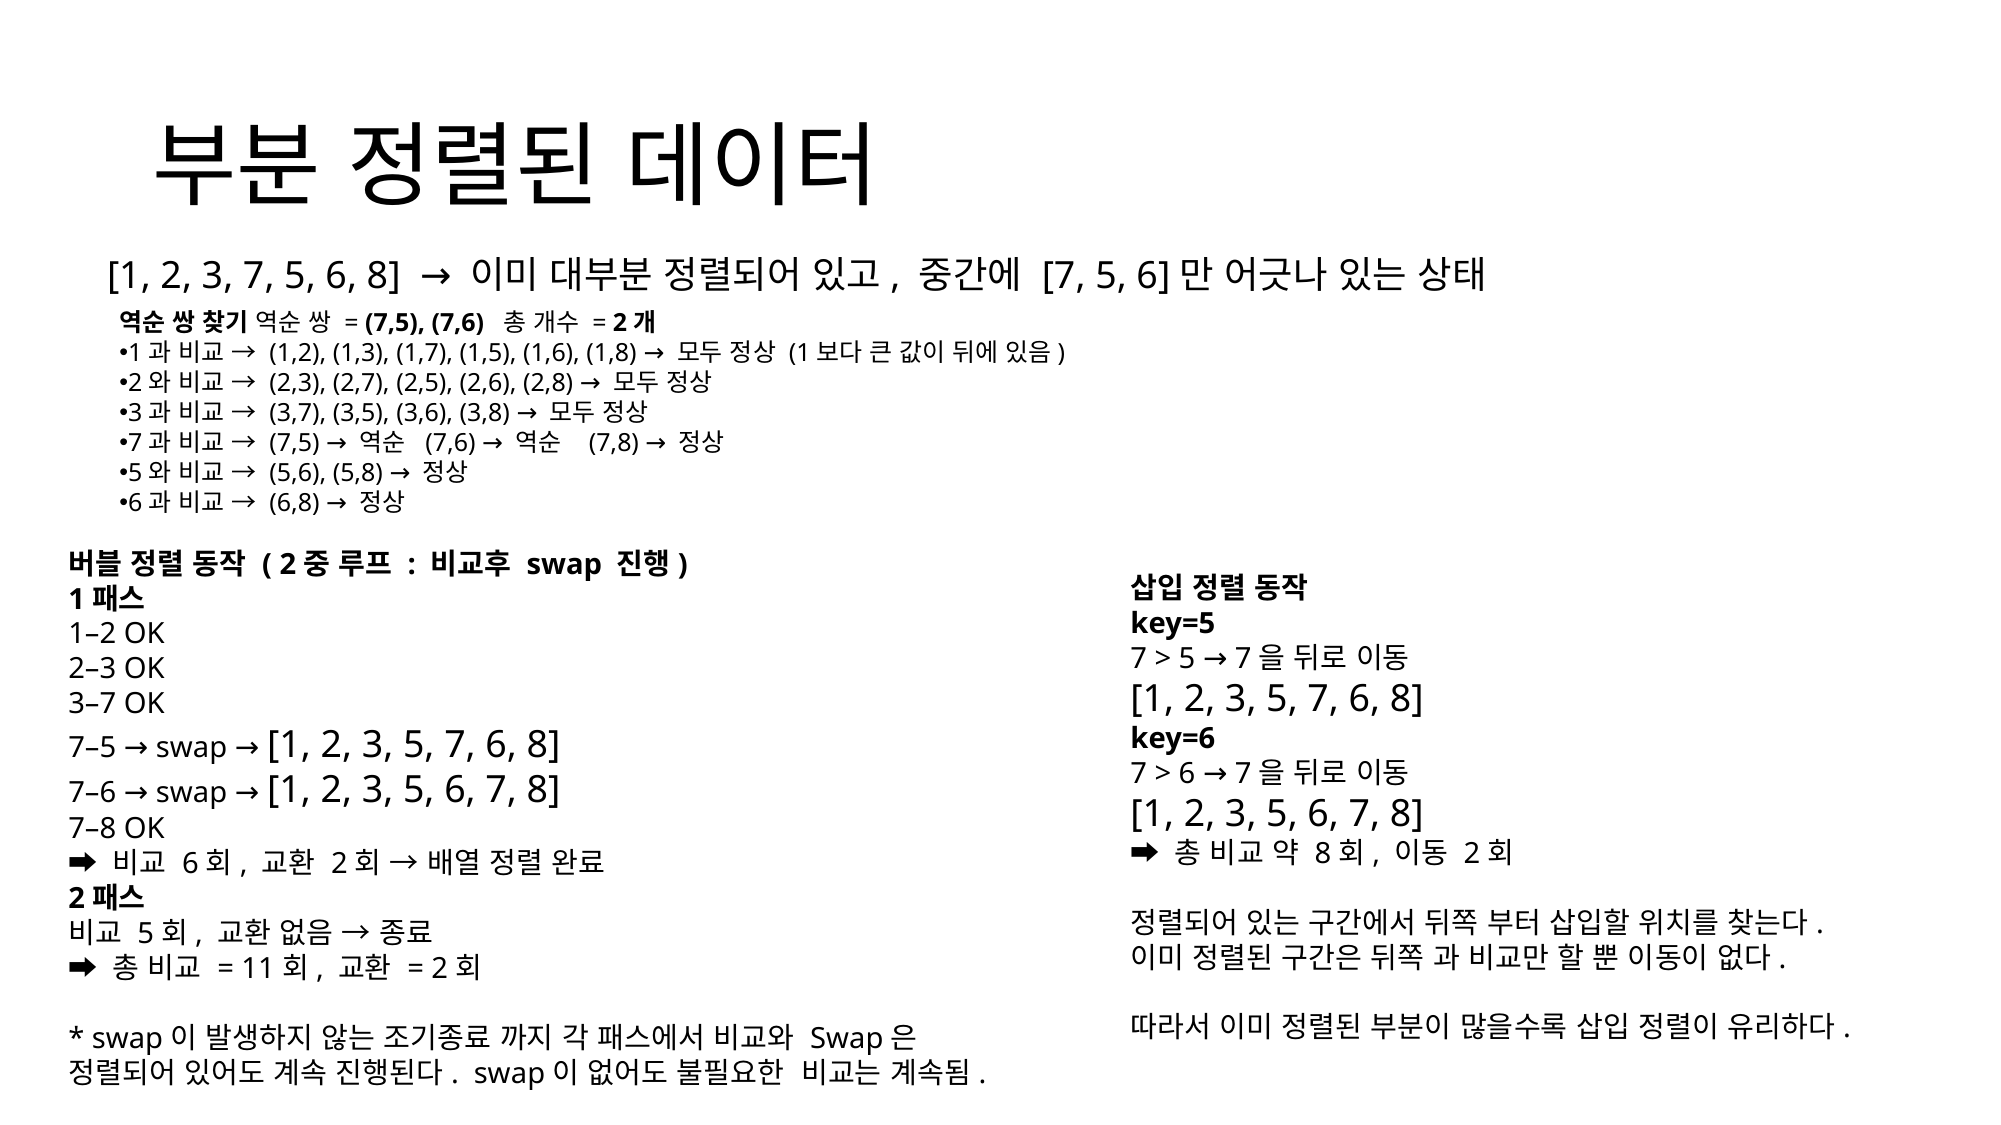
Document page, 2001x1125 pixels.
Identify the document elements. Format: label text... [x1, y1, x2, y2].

title 부분 정렬된 데이터 [137, 59, 1863, 278]
text_box 삽입 정렬 동작 key=5 7 > 5 → 7을 뒤로 이동 [1, 2, 3, 5, 7, 6, 8] key=6 7 > 6 → 7을 뒤로 이동 [1, 2, 3, 5, 6, 7, 8] ➡ 총 비교 약 8회, 이동 2회 정렬되어 있는 구간에서 뒤쪽 부터 삽입할 위치를 찾는다. 이미 정렬된 구간은 뒤쪽 과 비교만 할 뿐 이동이 없다. 따라서 이미 정렬된 부분이 많을수록 삽입 정렬이 유리하다. [1115, 561, 1977, 1052]
text_box 역순 쌍 찾기 역순 쌍 = (7,5), (7,6) 총 개수 = 2개 1과 비교 → (1,2), (1,3), (1,7), (1,5), (1,6), (1,8) → 모두 정상 (1보다 큰 값이 뒤에 있음) 2와 비교 → (2,3), (2,7), (2,5), (2,6), (2,8) → 모두 정상 3과 비교 → (3,7), (3,5), (3,6), (3,8) → 모두 정상 7과 비교 → (7,5) → 역순 (7,6) → 역순 (7,8) → 정상 5와 비교 → (5,6), (5,8) → 정상 6과 비교 → (6,8) → 정상 [104, 299, 1105, 524]
text_box 버블 정렬 동작 ( 2중 루프 : 비교후 swap 진행) 1패스 1–2 OK 2–3 OK 3–7 OK 7–5 → swap → [1, 2, 3, 5, 7, 6, 8] 7–6 → swap → [1, 2, 3, 5, 6, 7, 8] 7–8 OK ➡ 비교 6회, 교환 2회 → 배열 정렬 완료 2패스 비교 5회, 교환 없음 → 종료 ➡ 총 비교 = 11회, 교환 = 2회 * swap이 발생하지 않는 조기종료 까지 각 패스에서 비교와 Swap은 정렬되어 있어도 계속 진행된다. swap이 없어도 불필요한 비교는 계속됨. [53, 537, 1035, 1097]
text_box [1, 2, 3, 7, 5, 6, 8] → 이미 대부분 정렬되어 있고, 중간에 [7, 5, 6]만 어긋나 있는 상태 [92, 243, 1781, 304]
